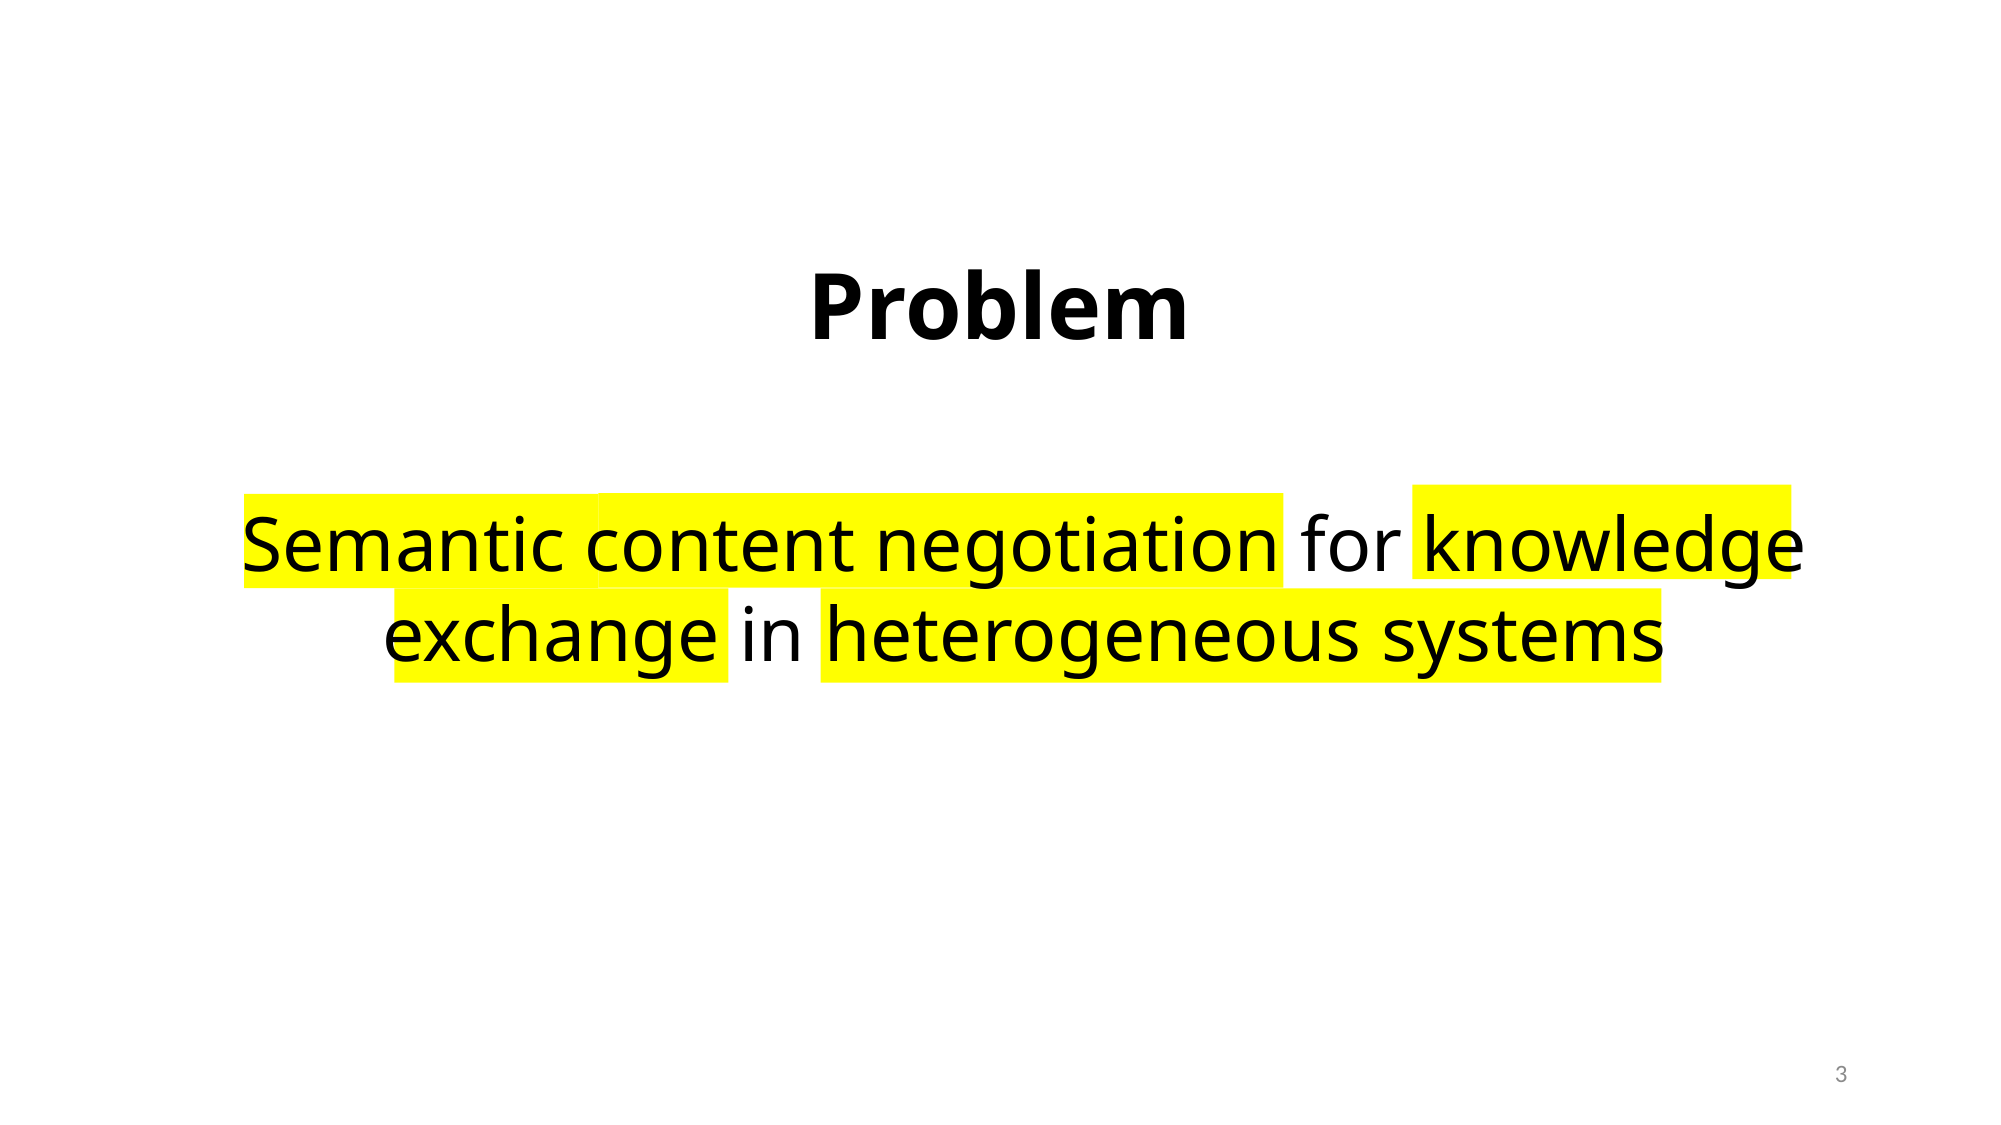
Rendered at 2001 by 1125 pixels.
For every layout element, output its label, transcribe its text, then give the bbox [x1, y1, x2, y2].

title Problem [137, 201, 1863, 419]
list Semantic content negotiation for knowledge exchange in heterogeneous systems [187, 488, 1862, 914]
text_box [394, 484, 1792, 683]
slide_number 3 [1412, 1042, 1863, 1103]
